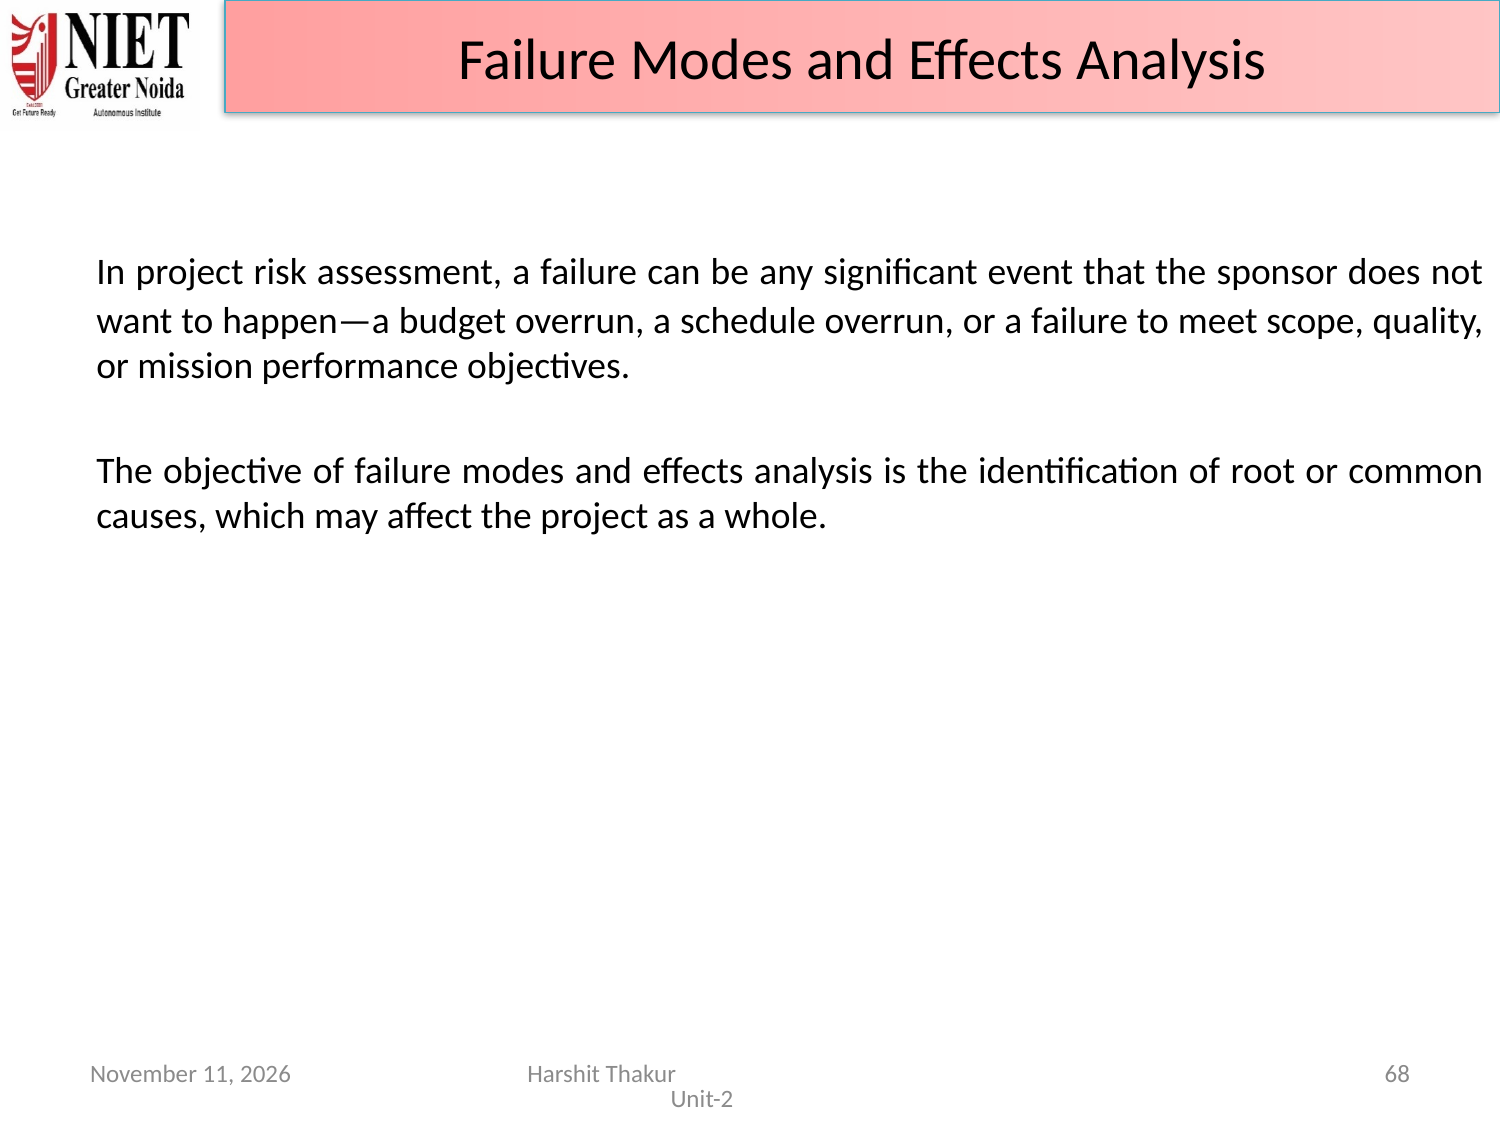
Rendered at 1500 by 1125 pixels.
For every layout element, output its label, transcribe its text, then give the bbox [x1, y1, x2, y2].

footer Harshit Thakur Unit-2 [512, 1050, 988, 1103]
list In project risk assessment, a failure can be any significant event that the sponsor does not want to happen—a budget overrun, a schedule overrun, or a failure to meet scope, quality, or mission performance objectives. The objective of failure modes and effects analysis is the identification of root or common causes, which may affect the project as a whole. [24, 137, 1500, 1050]
text_box Failure Modes and Effects Analysis [224, 0, 1500, 113]
picture [0, 0, 200, 131]
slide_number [75, 1050, 425, 1103]
slide_number 68 [1074, 1050, 1425, 1103]
